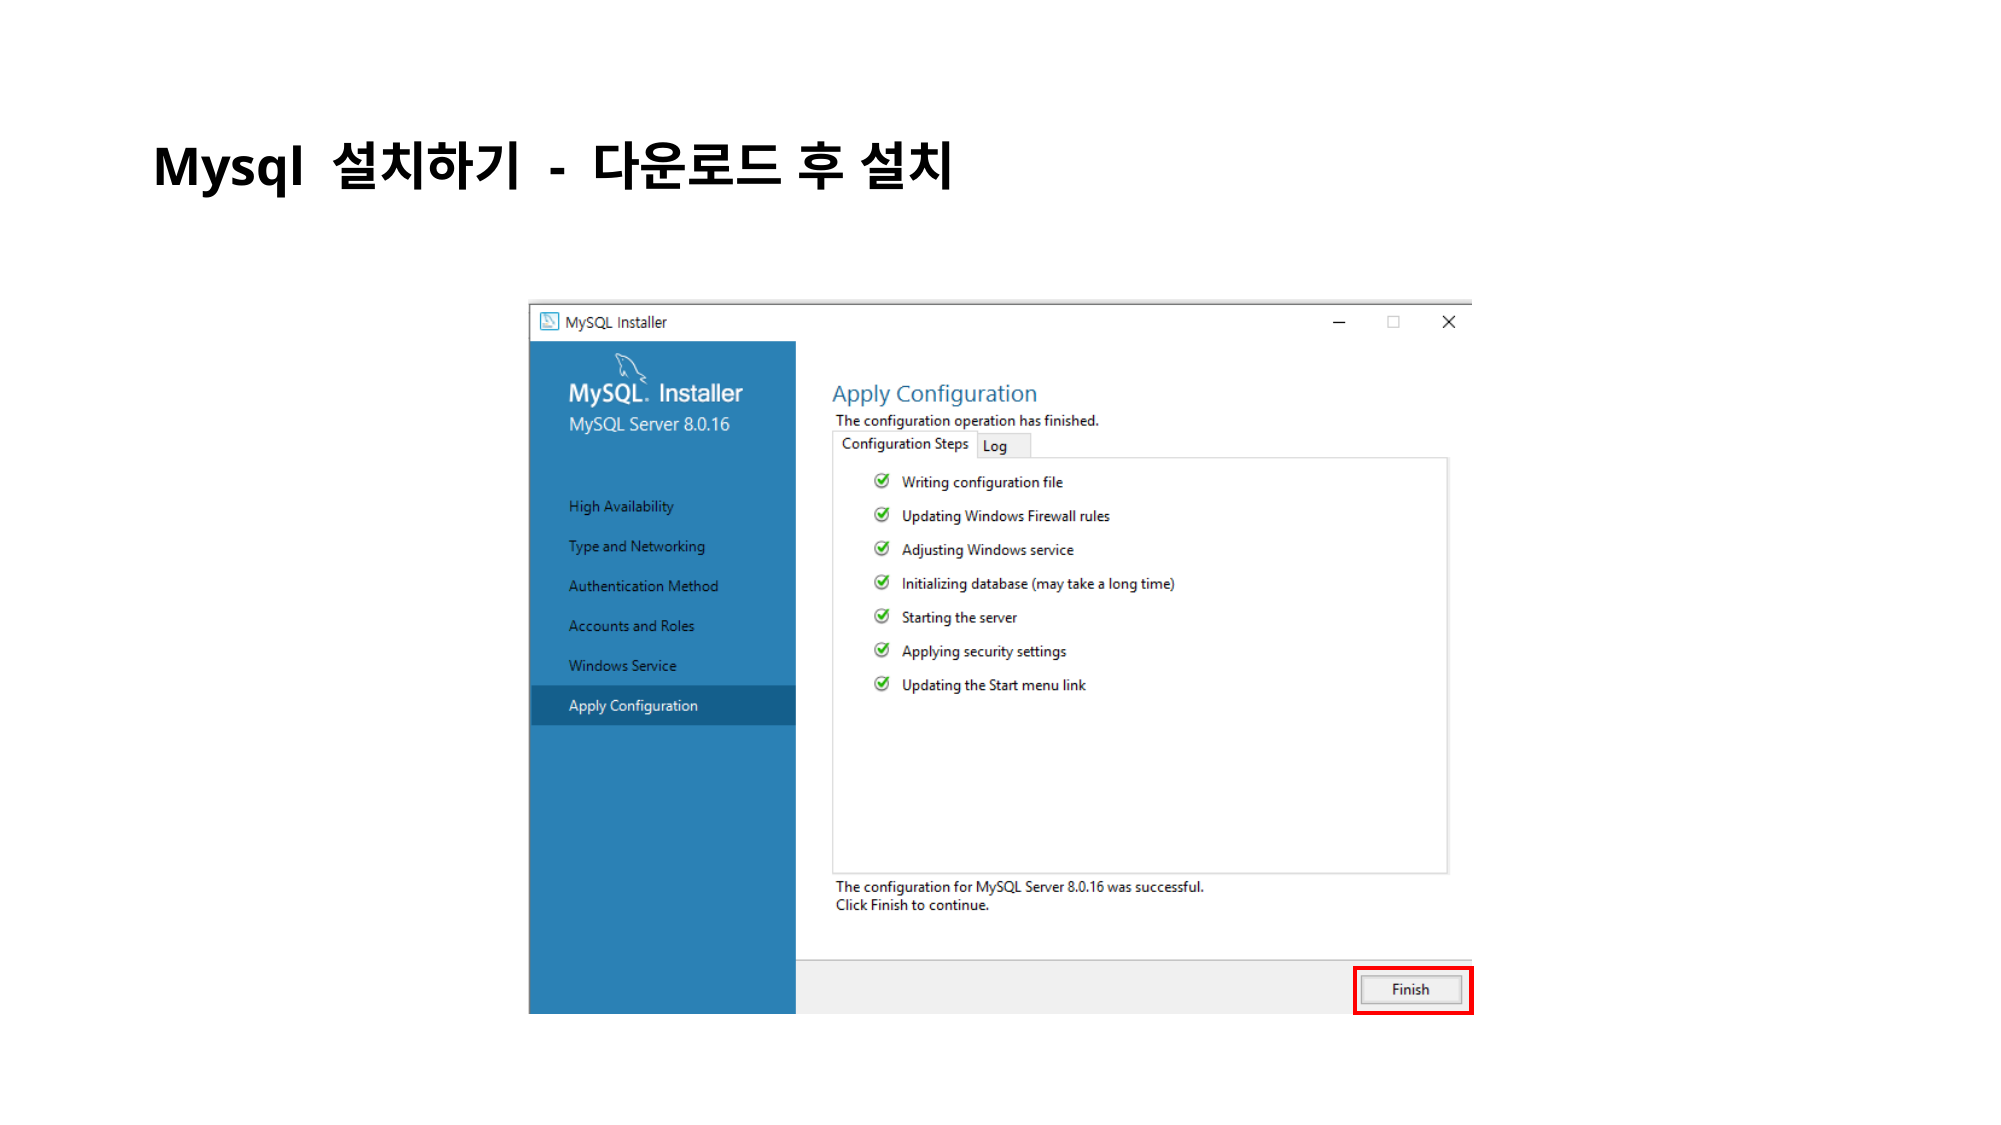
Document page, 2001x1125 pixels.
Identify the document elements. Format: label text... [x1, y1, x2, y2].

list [528, 299, 1472, 1014]
title Mysql 설치하기 - 다운로드 후 설치 [137, 59, 1863, 278]
